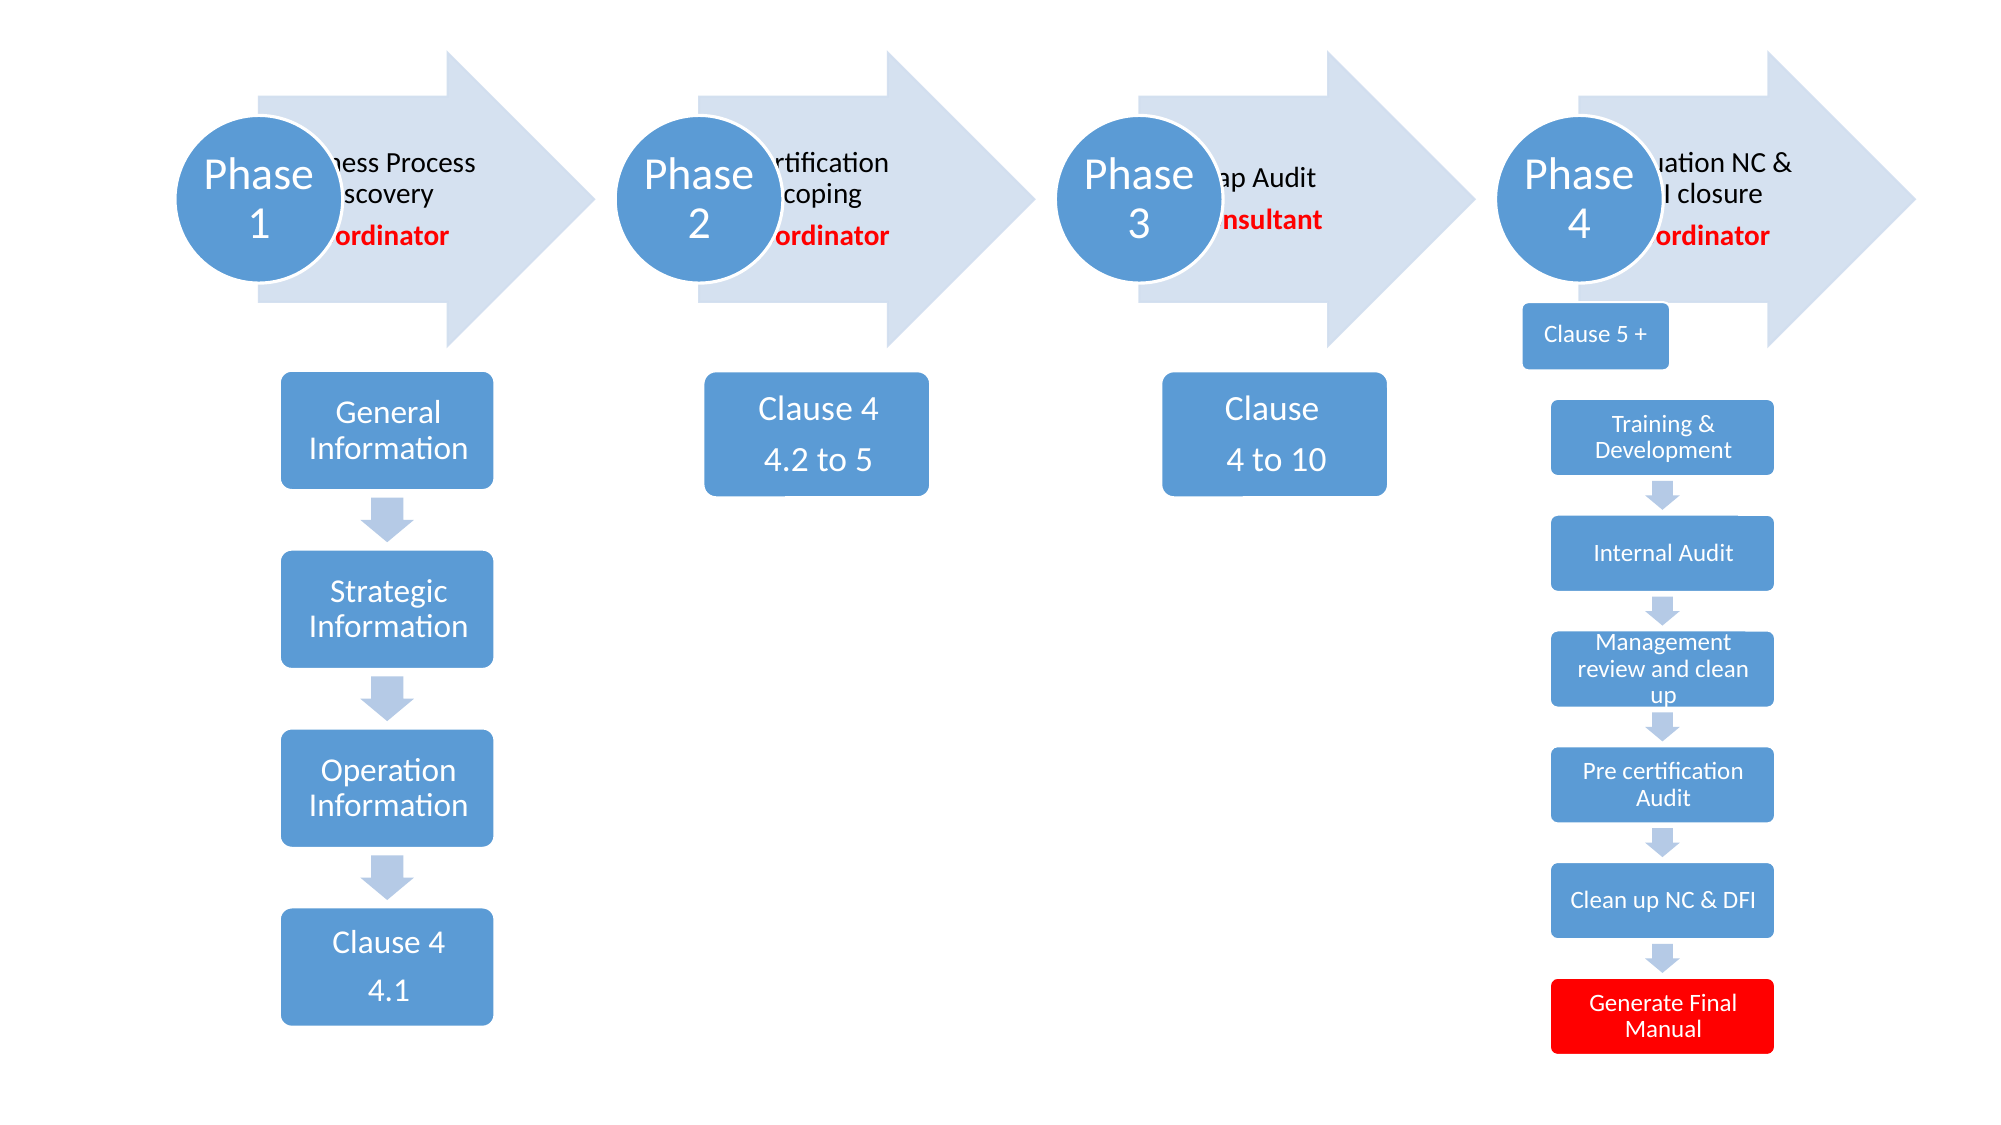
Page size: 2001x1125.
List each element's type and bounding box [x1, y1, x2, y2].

text_box [1521, 302, 1671, 371]
text_box [238, 370, 536, 1028]
text_box [668, 371, 966, 498]
text_box [174, 40, 1916, 359]
text_box [1091, 371, 1389, 498]
text_box [1514, 398, 1811, 1056]
